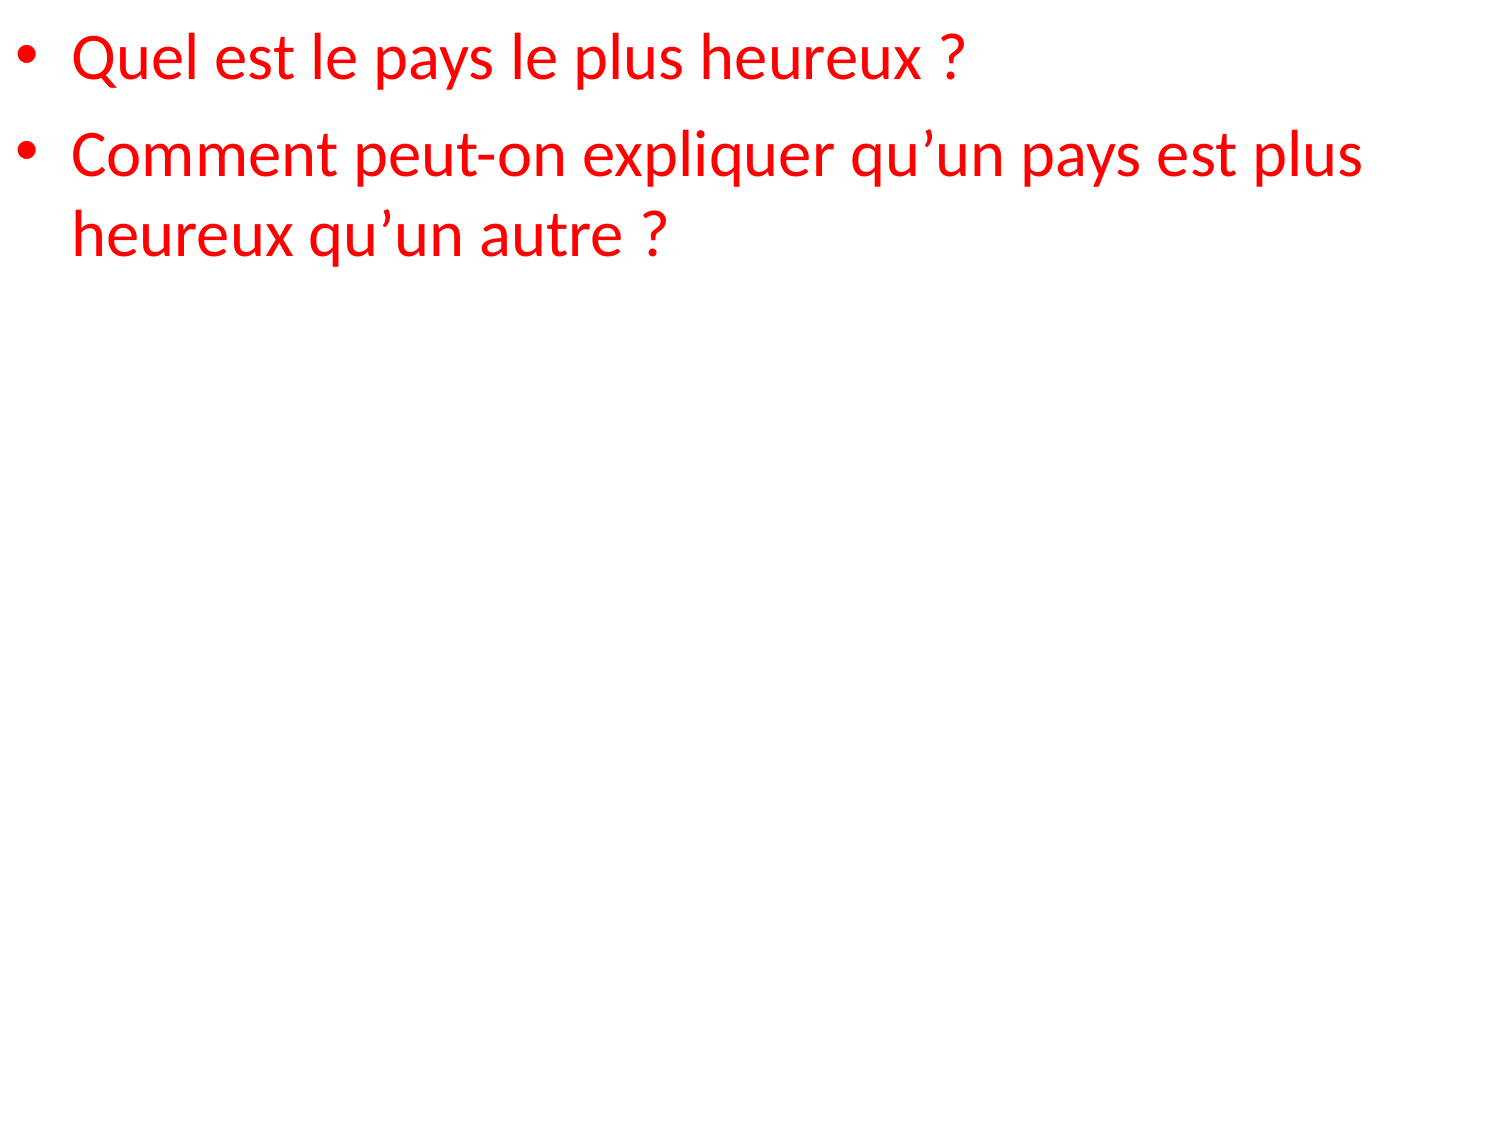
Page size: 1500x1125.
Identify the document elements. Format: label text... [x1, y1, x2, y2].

text_box Quel est le pays le plus heureux ? Comment peut-on expliquer qu’un pays est plus heureux qu’un autre ? [0, 5, 1500, 1125]
text_box [72, 231, 1455, 376]
